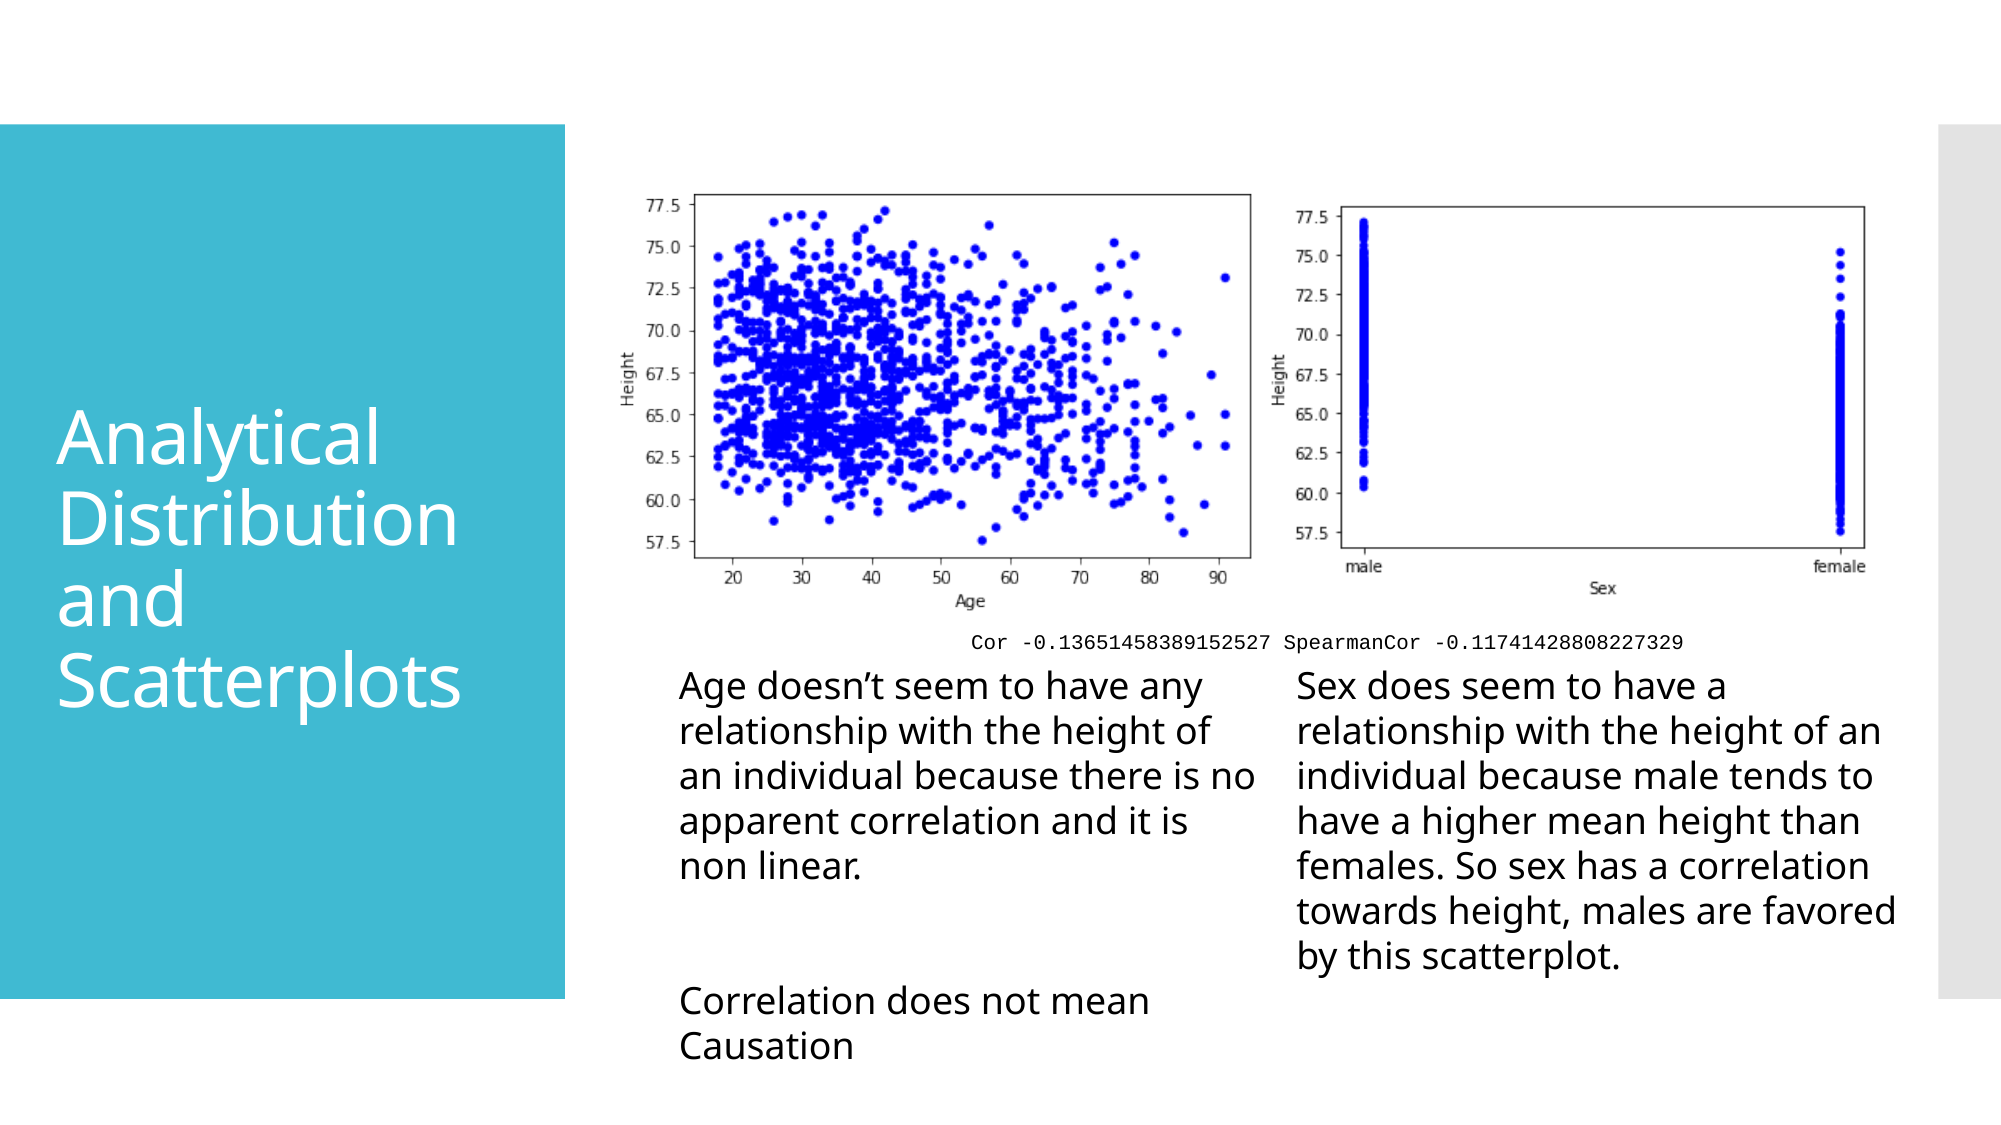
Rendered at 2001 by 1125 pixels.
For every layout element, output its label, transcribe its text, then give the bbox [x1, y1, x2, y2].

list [608, 184, 1262, 621]
title Analytical Distribution and Scatterplots [41, 184, 525, 940]
text_box Cor -0.13651458389152527 SpearmanCor -0.11741428808227329 [971, 628, 1790, 654]
picture [1261, 197, 1878, 608]
text_box Age doesn’t seem to have any relationship with the height of an individual because there is no apparent correlation and it is non linear. Correlation does not mean Causation [664, 654, 1279, 1075]
text_box Sex does seem to have a relationship with the height of an individual because male tends to have a higher mean height than females. So sex has a correlation towards height, males are favored by this scatterplot. [1281, 654, 1959, 1075]
